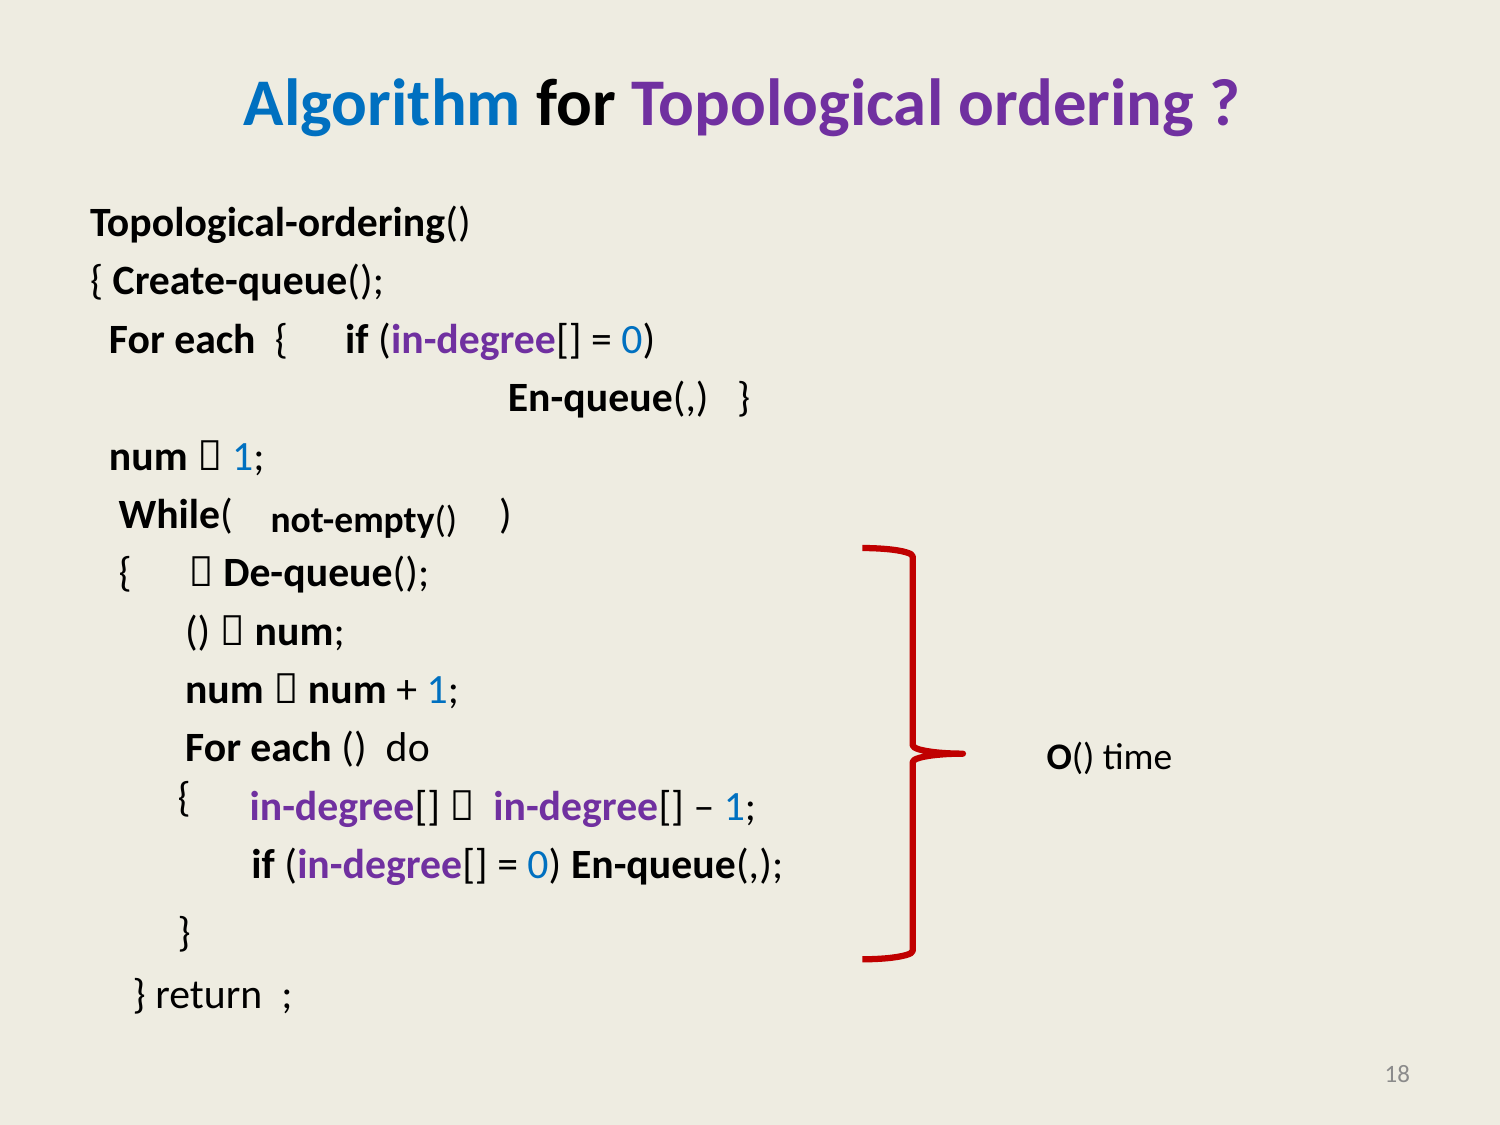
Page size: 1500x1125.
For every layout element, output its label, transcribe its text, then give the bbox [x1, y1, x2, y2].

title Algorithm for Topological ordering ? [75, 45, 1425, 233]
slide_number 18 [1074, 1042, 1425, 1103]
text_box { [162, 762, 206, 828]
text_box } [162, 896, 206, 962]
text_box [862, 547, 1245, 960]
